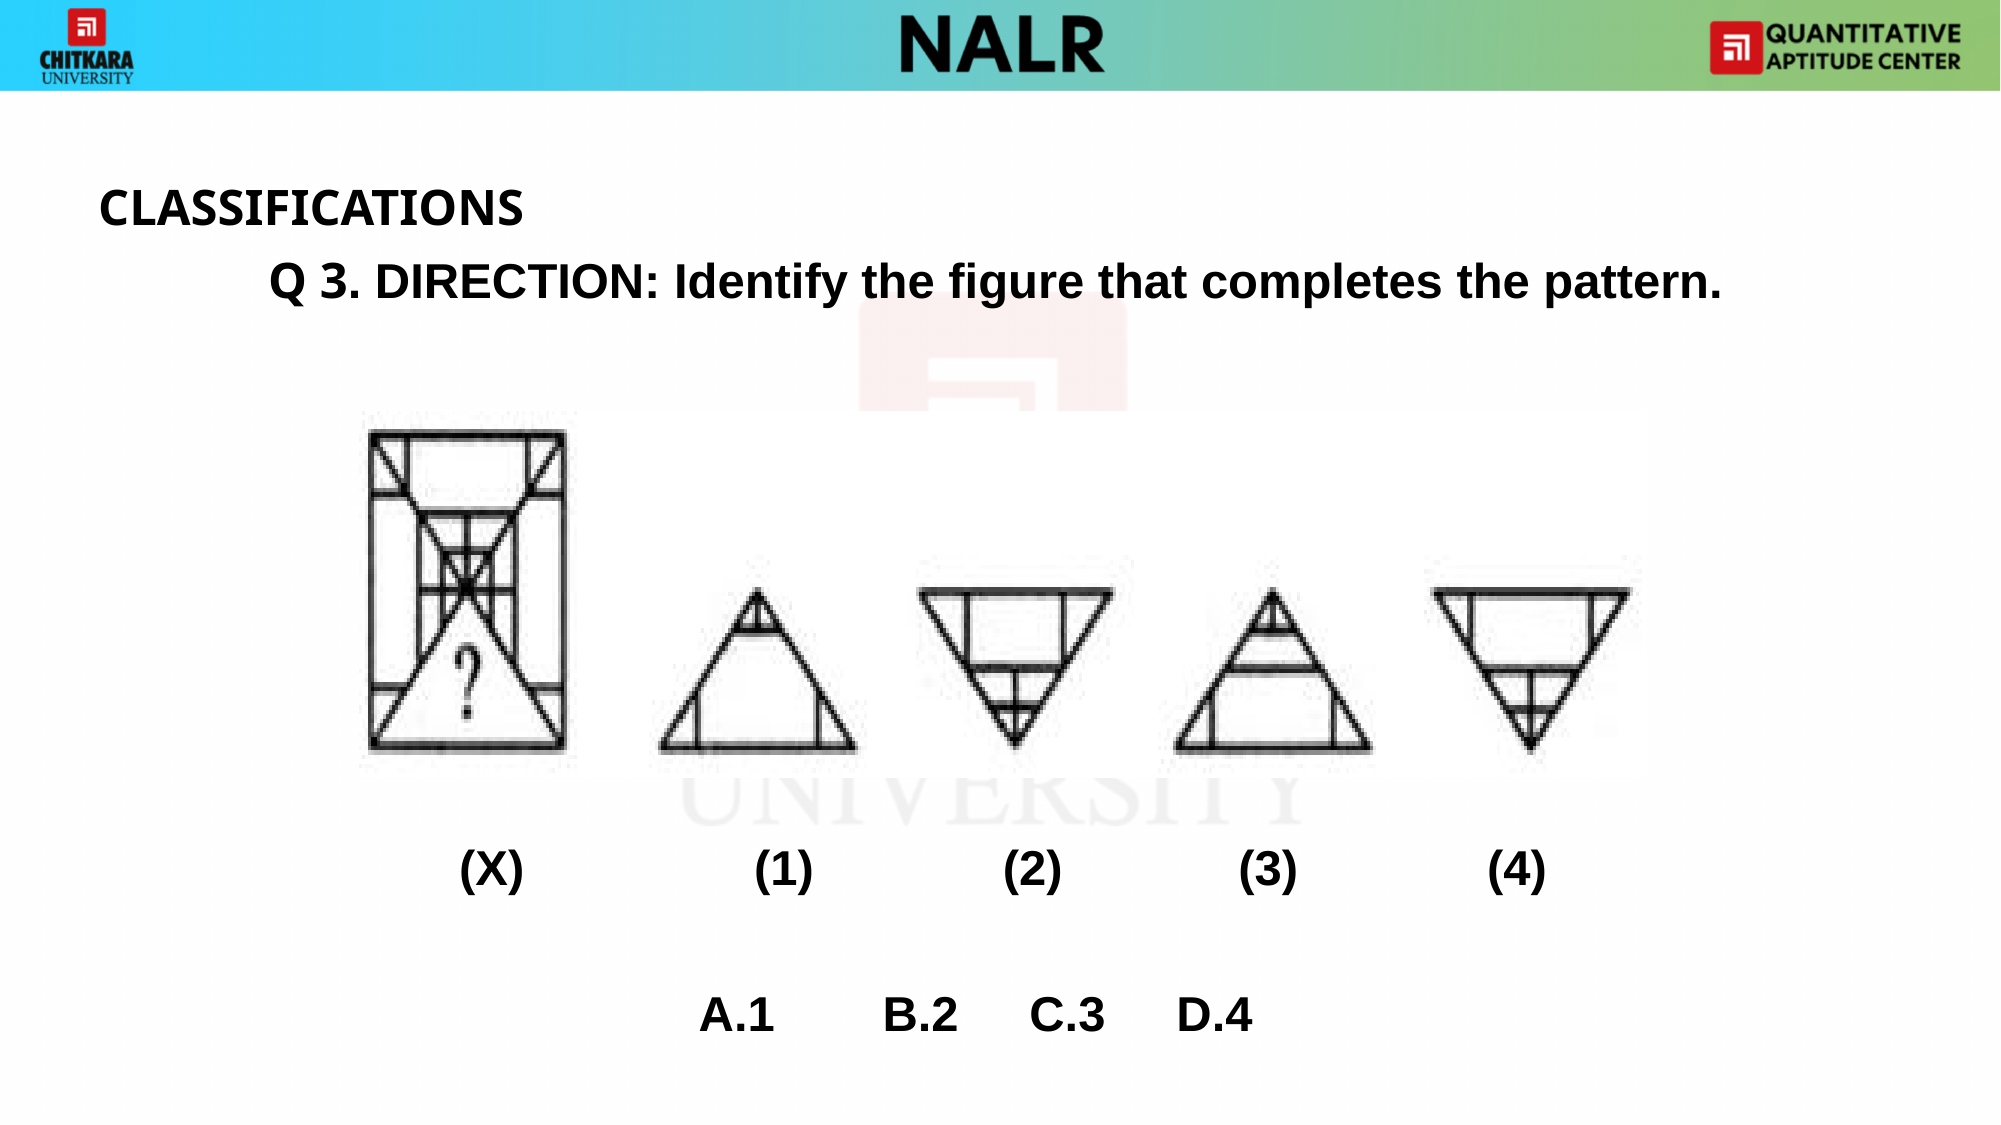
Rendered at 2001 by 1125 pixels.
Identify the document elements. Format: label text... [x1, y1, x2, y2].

list CLASSIFICATIONS Q 3. DIRECTION: Identify the figure that completes the pattern. (X) (1) (2) (3) (4) A.1 B.2 C.3 D.4 [33, 175, 1959, 1053]
picture [0, 0, 2001, 1125]
